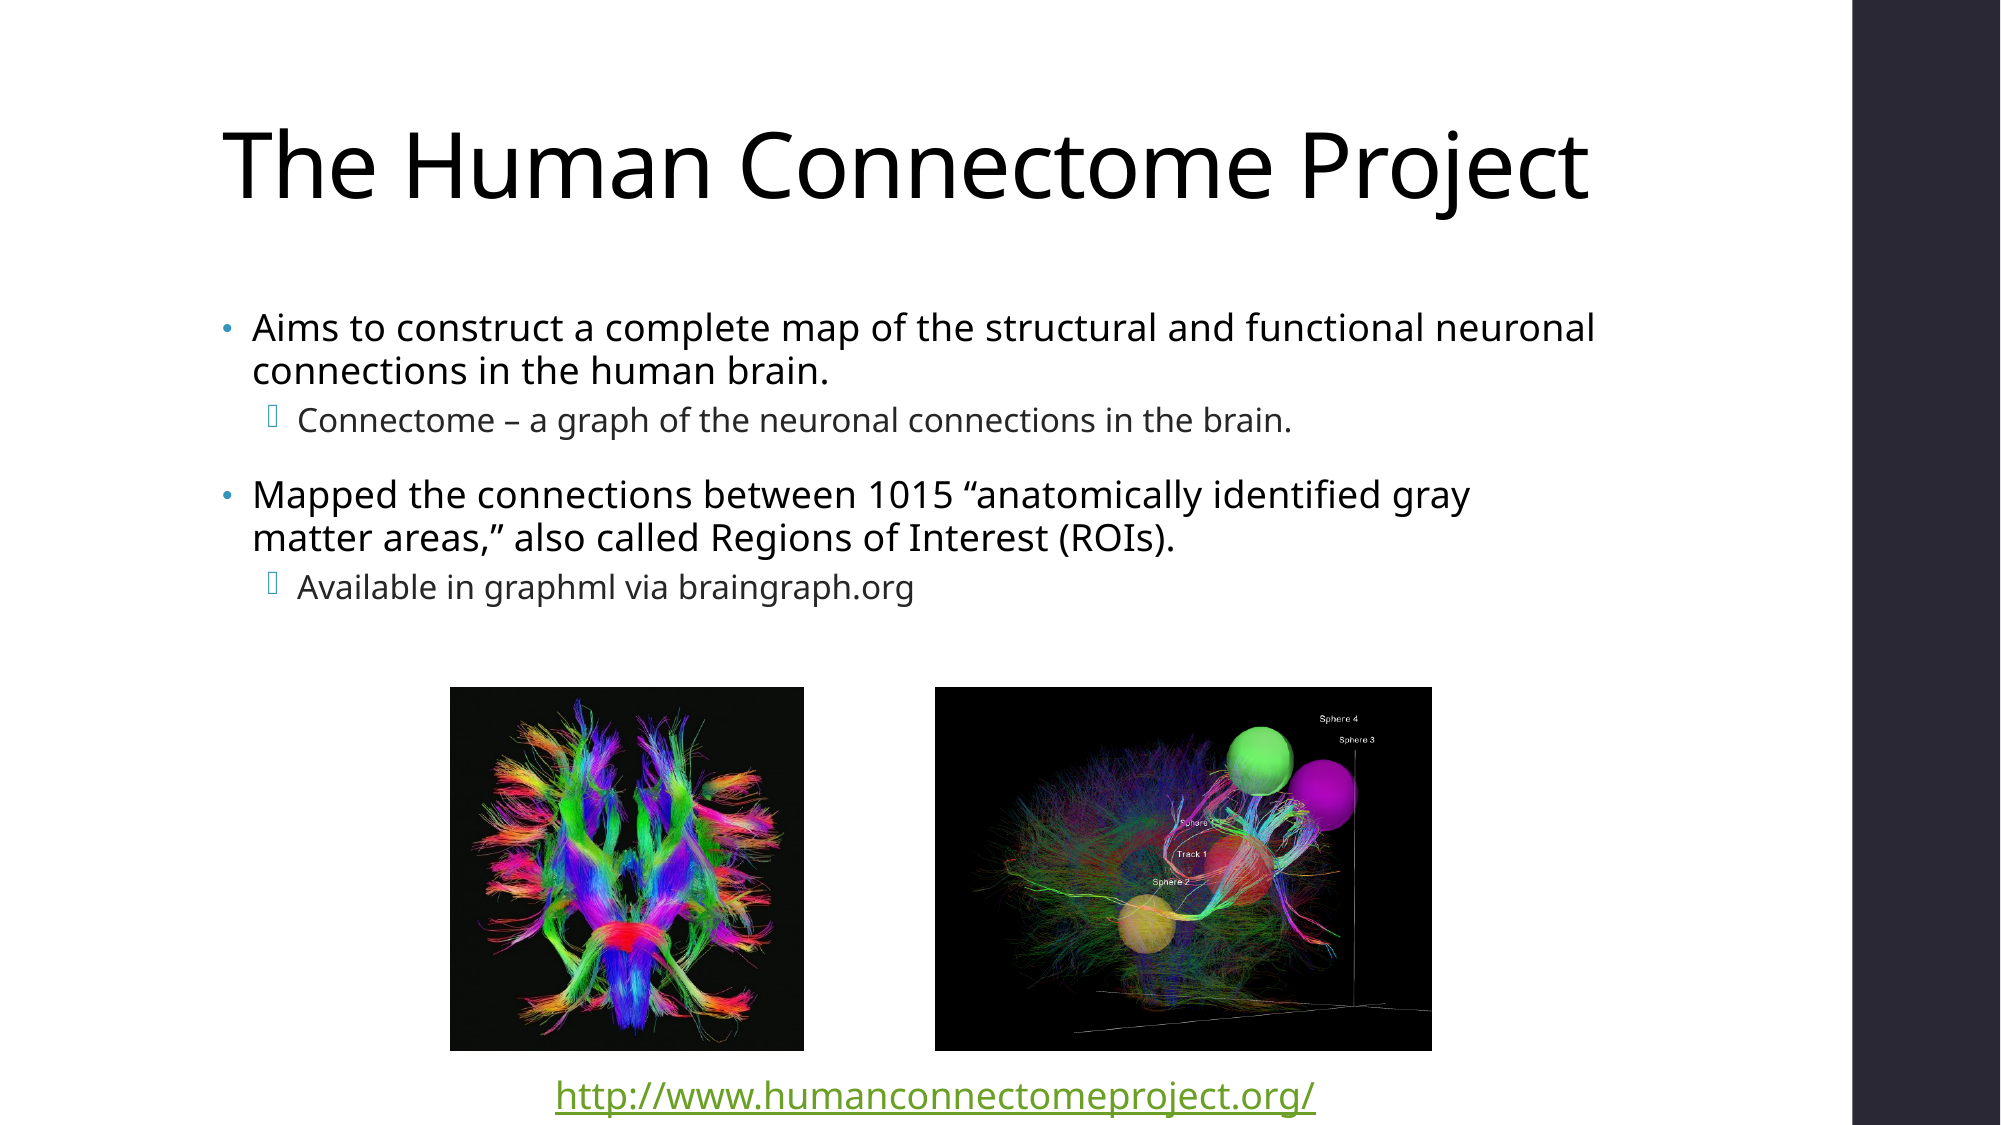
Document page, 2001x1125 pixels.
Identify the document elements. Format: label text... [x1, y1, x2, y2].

list Aims to construct a complete map of the structural and functional neuronal connections in the human brain. Connectome – a graph of the neuronal connections in the brain. Mapped the connections between 1015 “anatomically identified gray matter areas,” also called Regions of Interest (ROIs). Available in graphml via braingraph.org [206, 299, 1617, 1014]
title The Human Connectome Project [206, 60, 1797, 278]
text_box http://www.humanconnectomeproject.org/ [540, 1064, 1331, 1125]
picture [935, 687, 1432, 1051]
picture [450, 687, 805, 1051]
